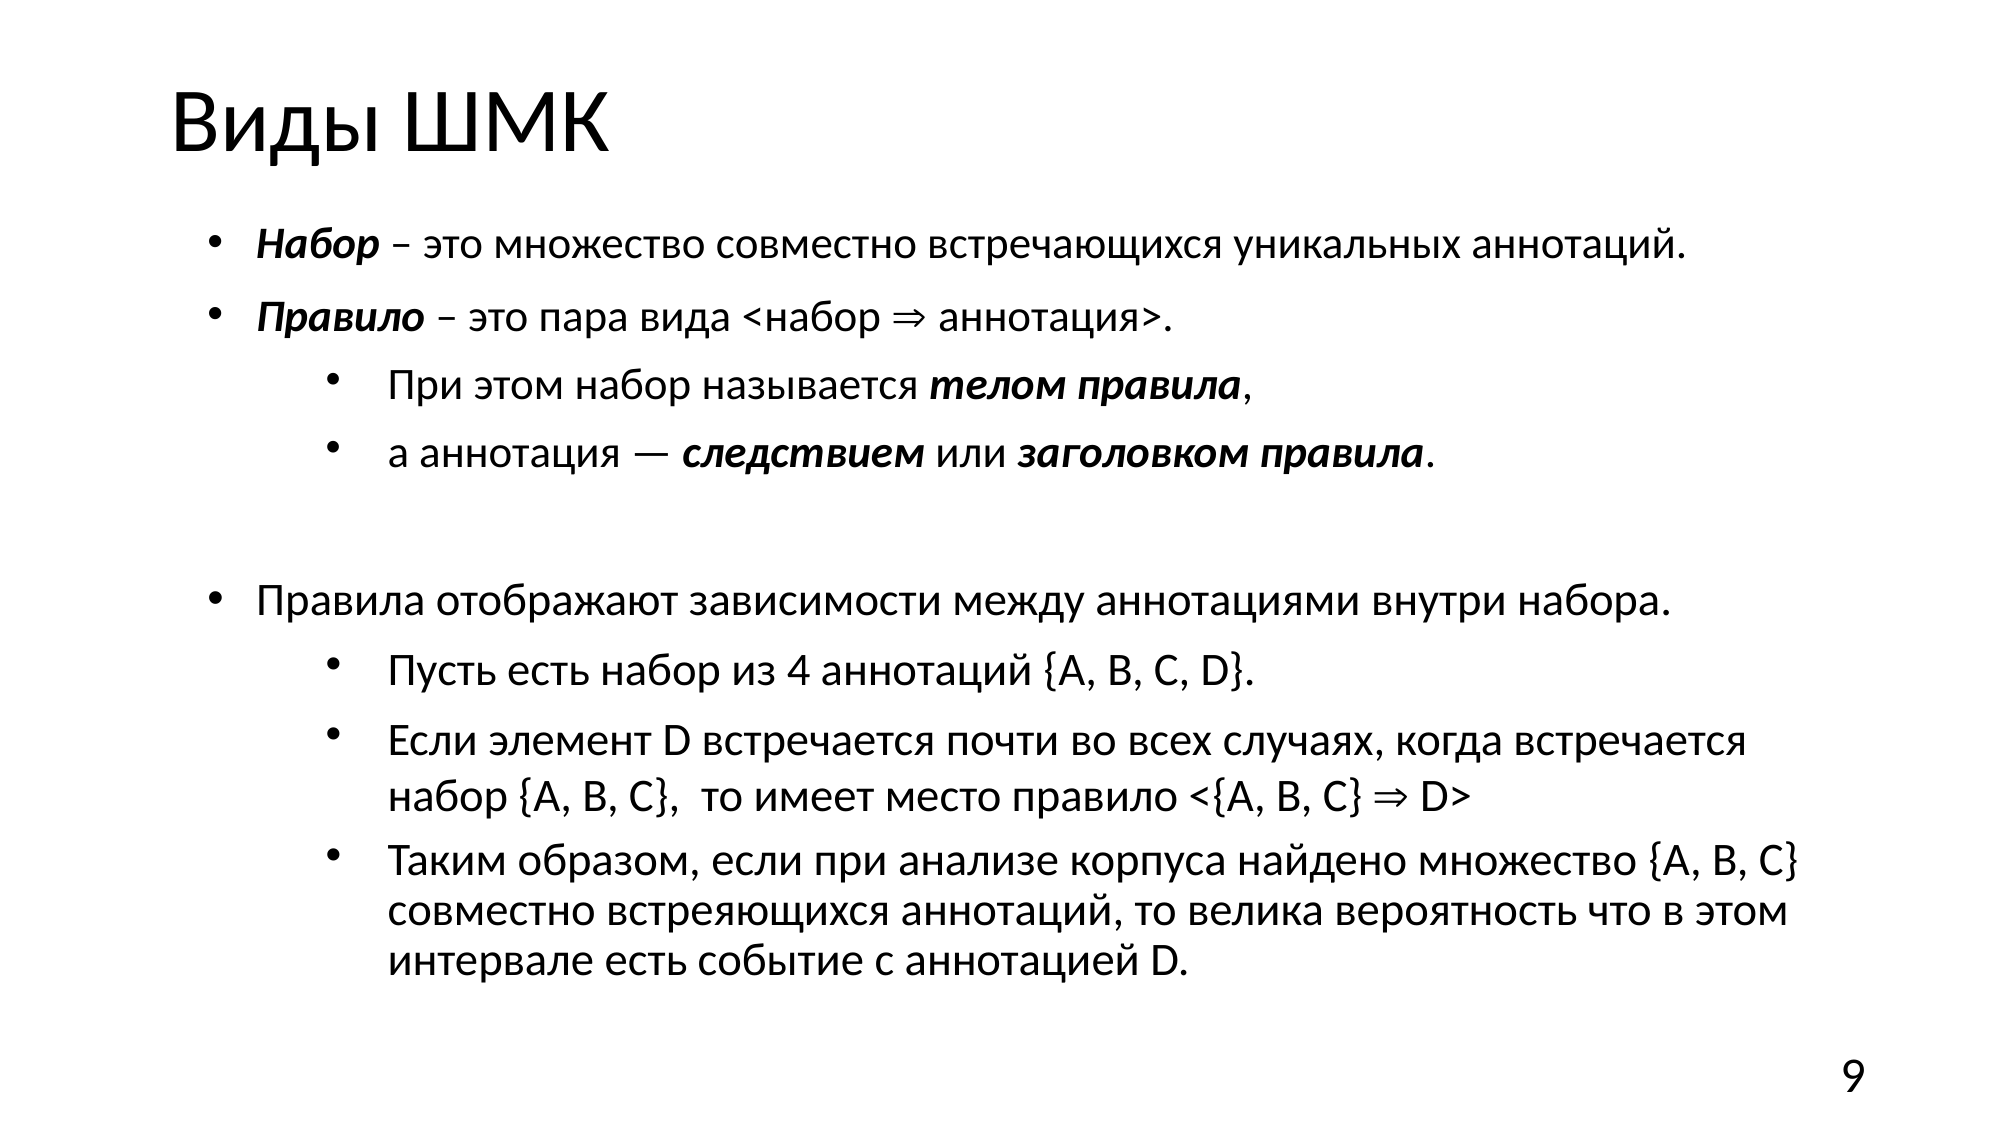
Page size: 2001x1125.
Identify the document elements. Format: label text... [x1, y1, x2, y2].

text_box 9 [1430, 1042, 1881, 1103]
text_box Набор – это множество совместно встречающихся уникальных аннотаций. Правило – это пара вида <набор  аннотация>. При этом набор называется телом правила, а аннотация — следствием или заголовком правила. Правила отображают зависимости между аннотациями внутри набора. Пусть есть набор из 4 аннотаций {A, B, C, D}. Если элемент D встречается почти во всех случаях, когда встречается набор {A, B, C}, то имеет место правило <{A, B, C}  D> Таким образом, если при анализе корпуса найдено множество {A, B, C} совместно встреяющихся аннотаций, то велика вероятность что в этом интервале есть событие с аннотацией D. [94, 179, 1819, 1013]
text_box Виды ШМК [155, 13, 1881, 231]
